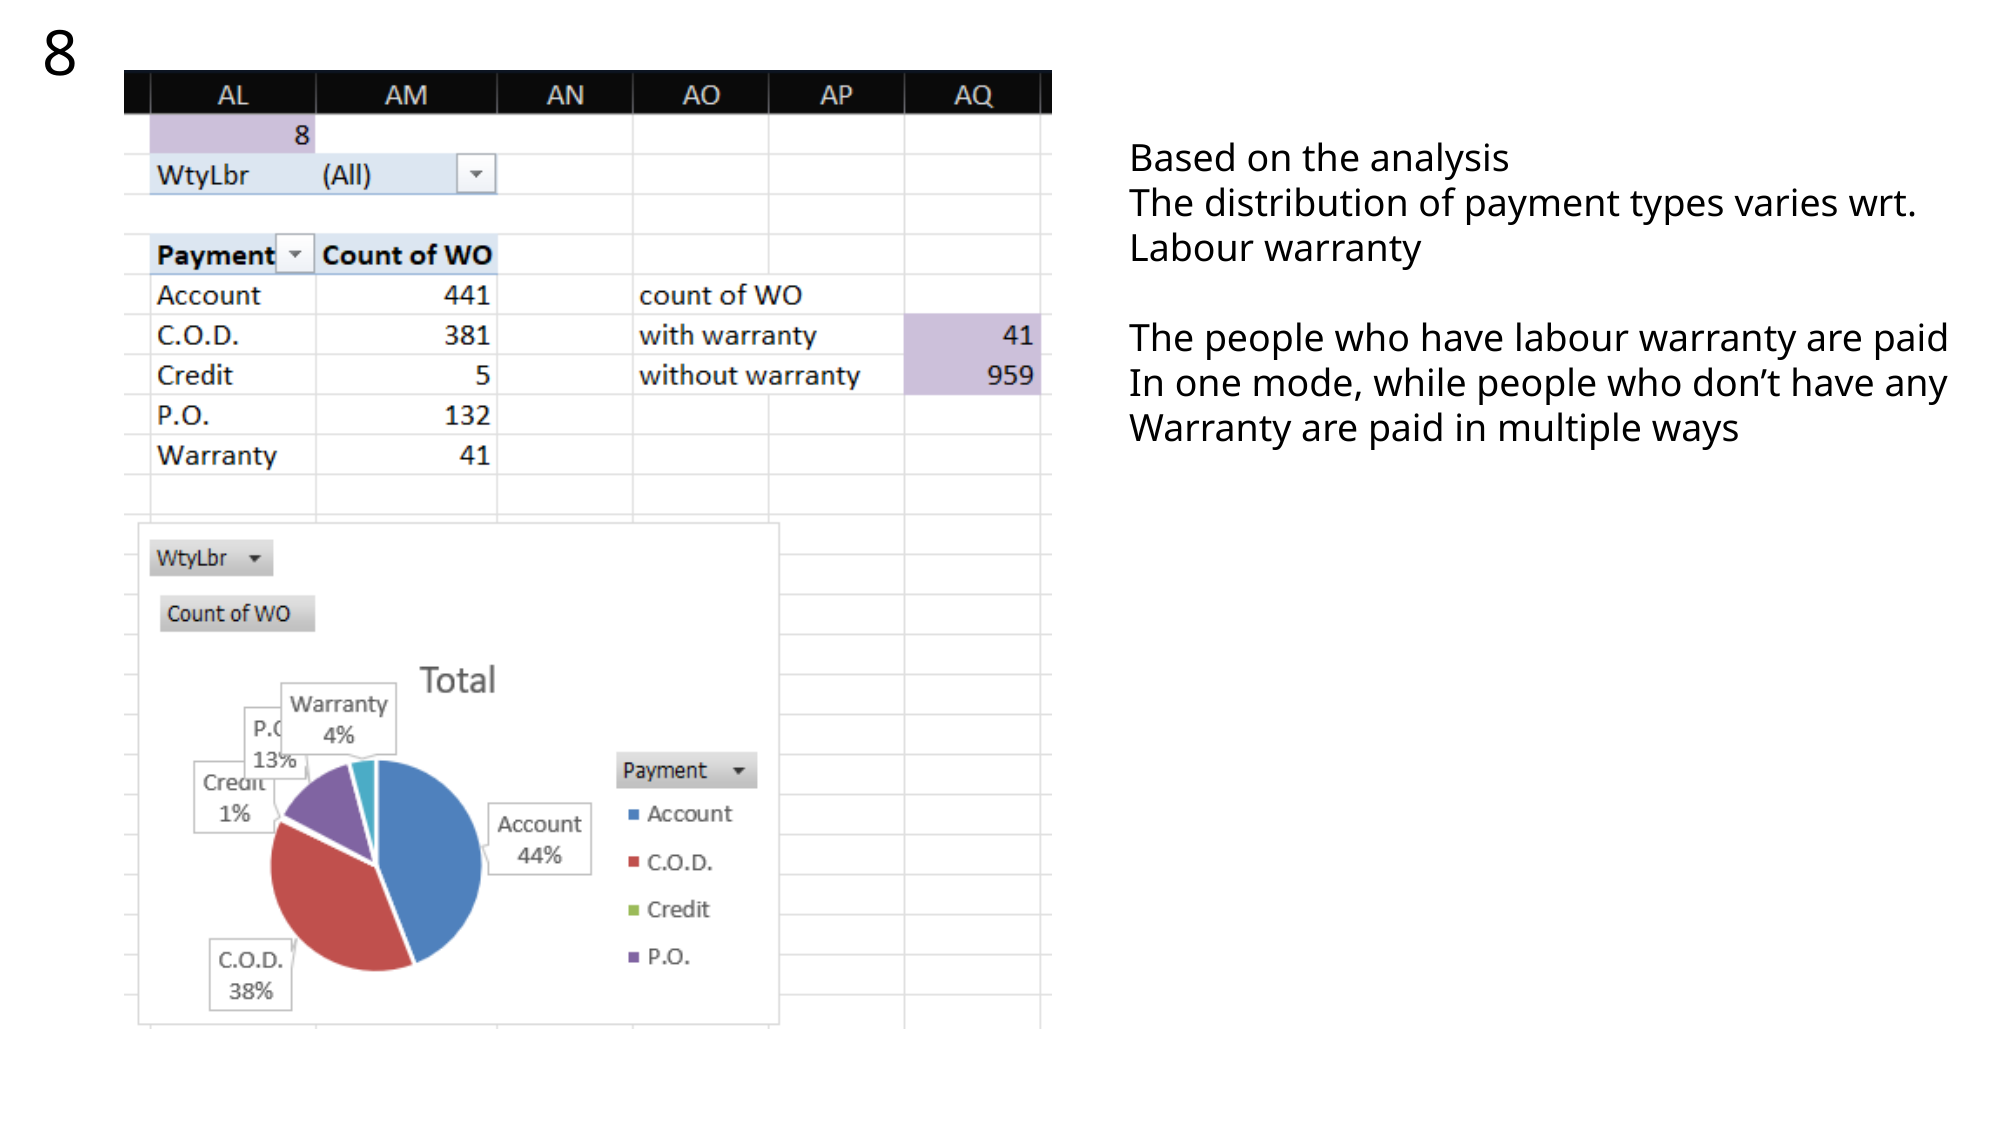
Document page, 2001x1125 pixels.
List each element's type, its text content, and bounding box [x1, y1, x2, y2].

picture [123, 69, 1053, 1030]
text_box 8 [27, 5, 93, 95]
text_box Based on the analysis The distribution of payment types varies wrt. Labour warranty The people who have labour warranty are paid In one mode, while people who don’t have any Warranty are paid in multiple ways [1114, 126, 1966, 457]
